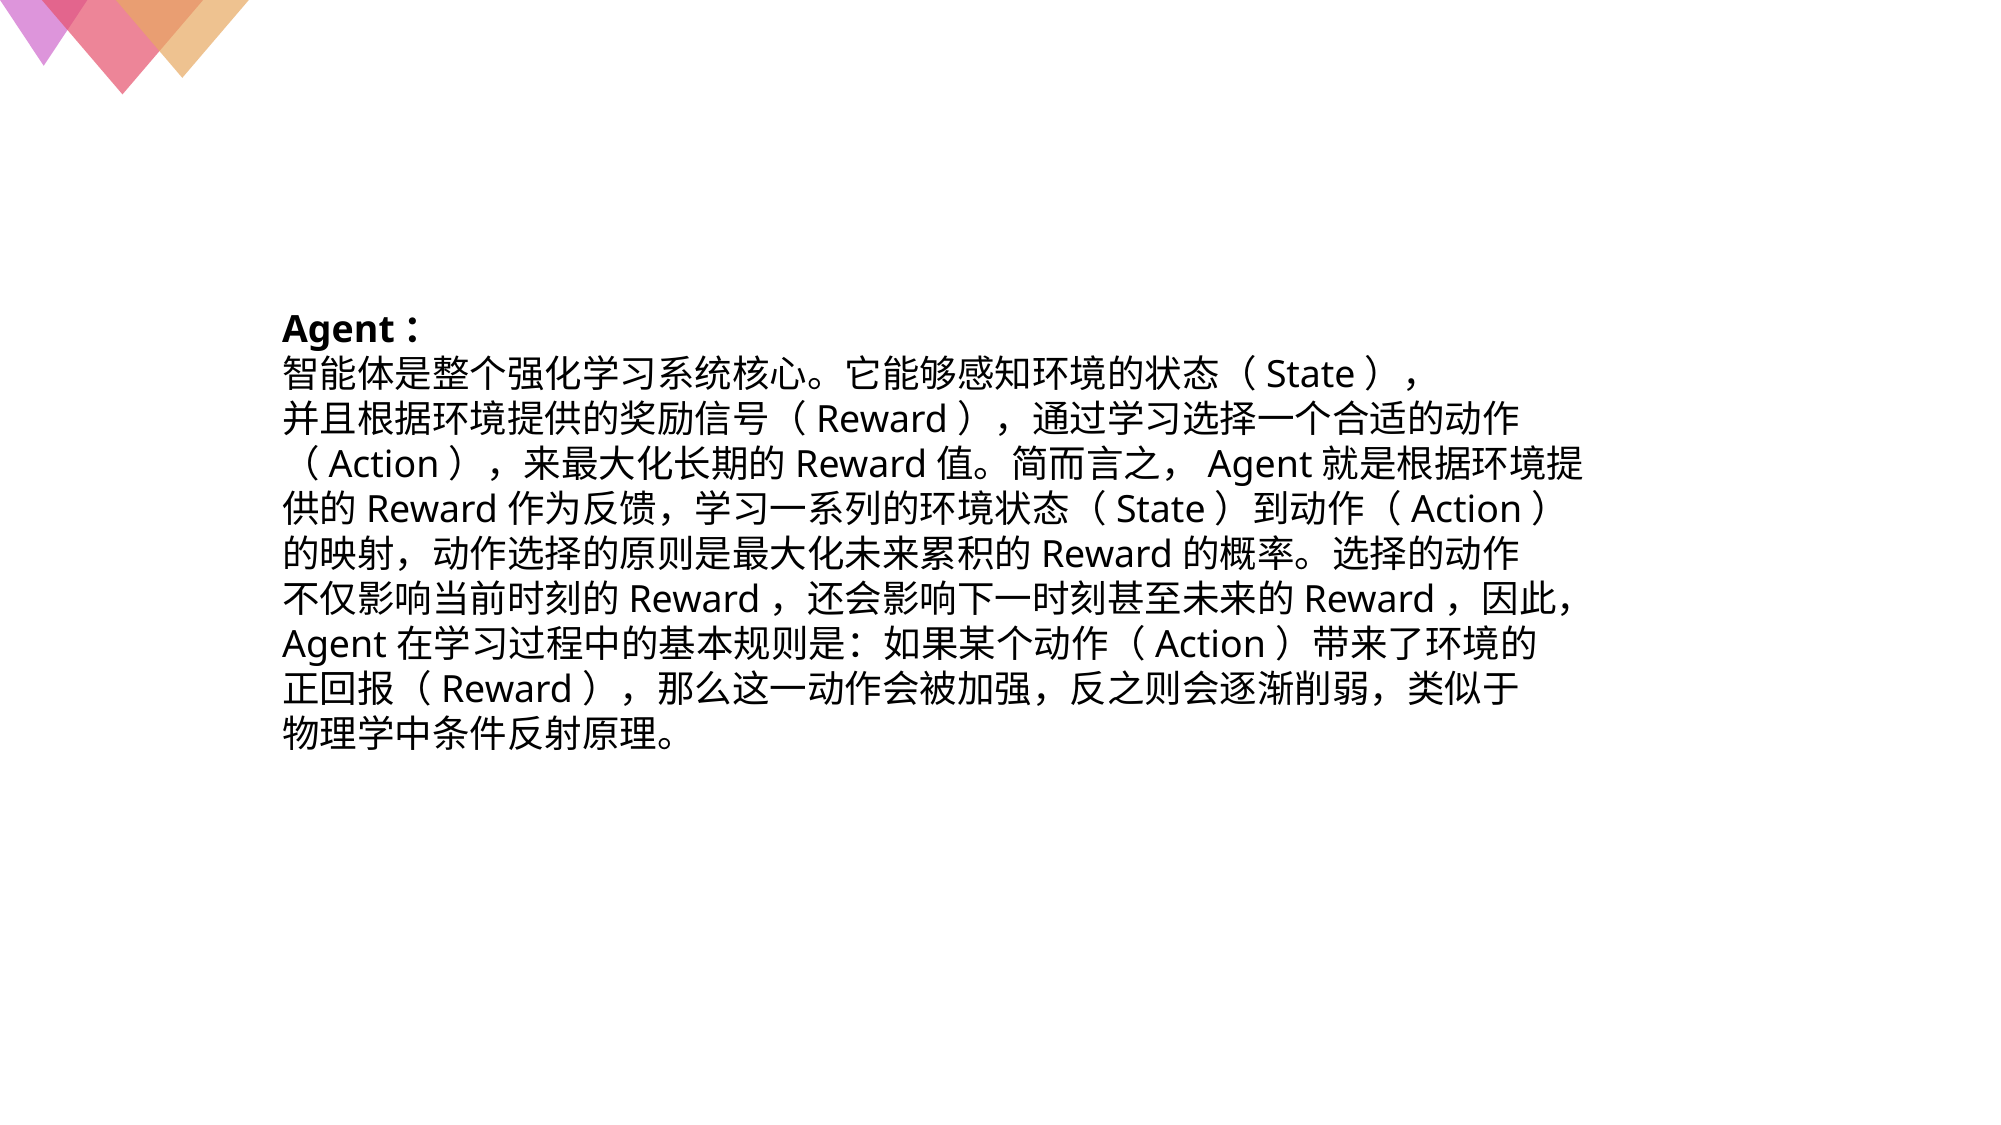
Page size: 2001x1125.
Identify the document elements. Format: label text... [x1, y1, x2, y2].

list [137, 127, 1863, 1014]
text_box Agent： 智能体是整个强化学习系统核心。它能够感知环境的状态（State）， 并且根据环境提供的奖励信号（Reward），通过学习选择一个合适的动作 （Action），来最大化长期的Reward值。简而言之，Agent就是根据环境提 供的Reward作为反馈，学习一系列的环境状态（State）到动作（Action） 的映射，动作选择的原则是最大化未来累积的Reward的概率。选择的动作 不仅影响当前时刻的Reward，还会影响下一时刻甚至未来的Reward，因此， Agent在学习过程中的基本规则是：如果某个动作（Action）带来了环境的 正回报（Reward），那么这一动作会被加强，反之则会逐渐削弱，类似于 物理学中条件反射原理。 [267, 297, 1610, 763]
